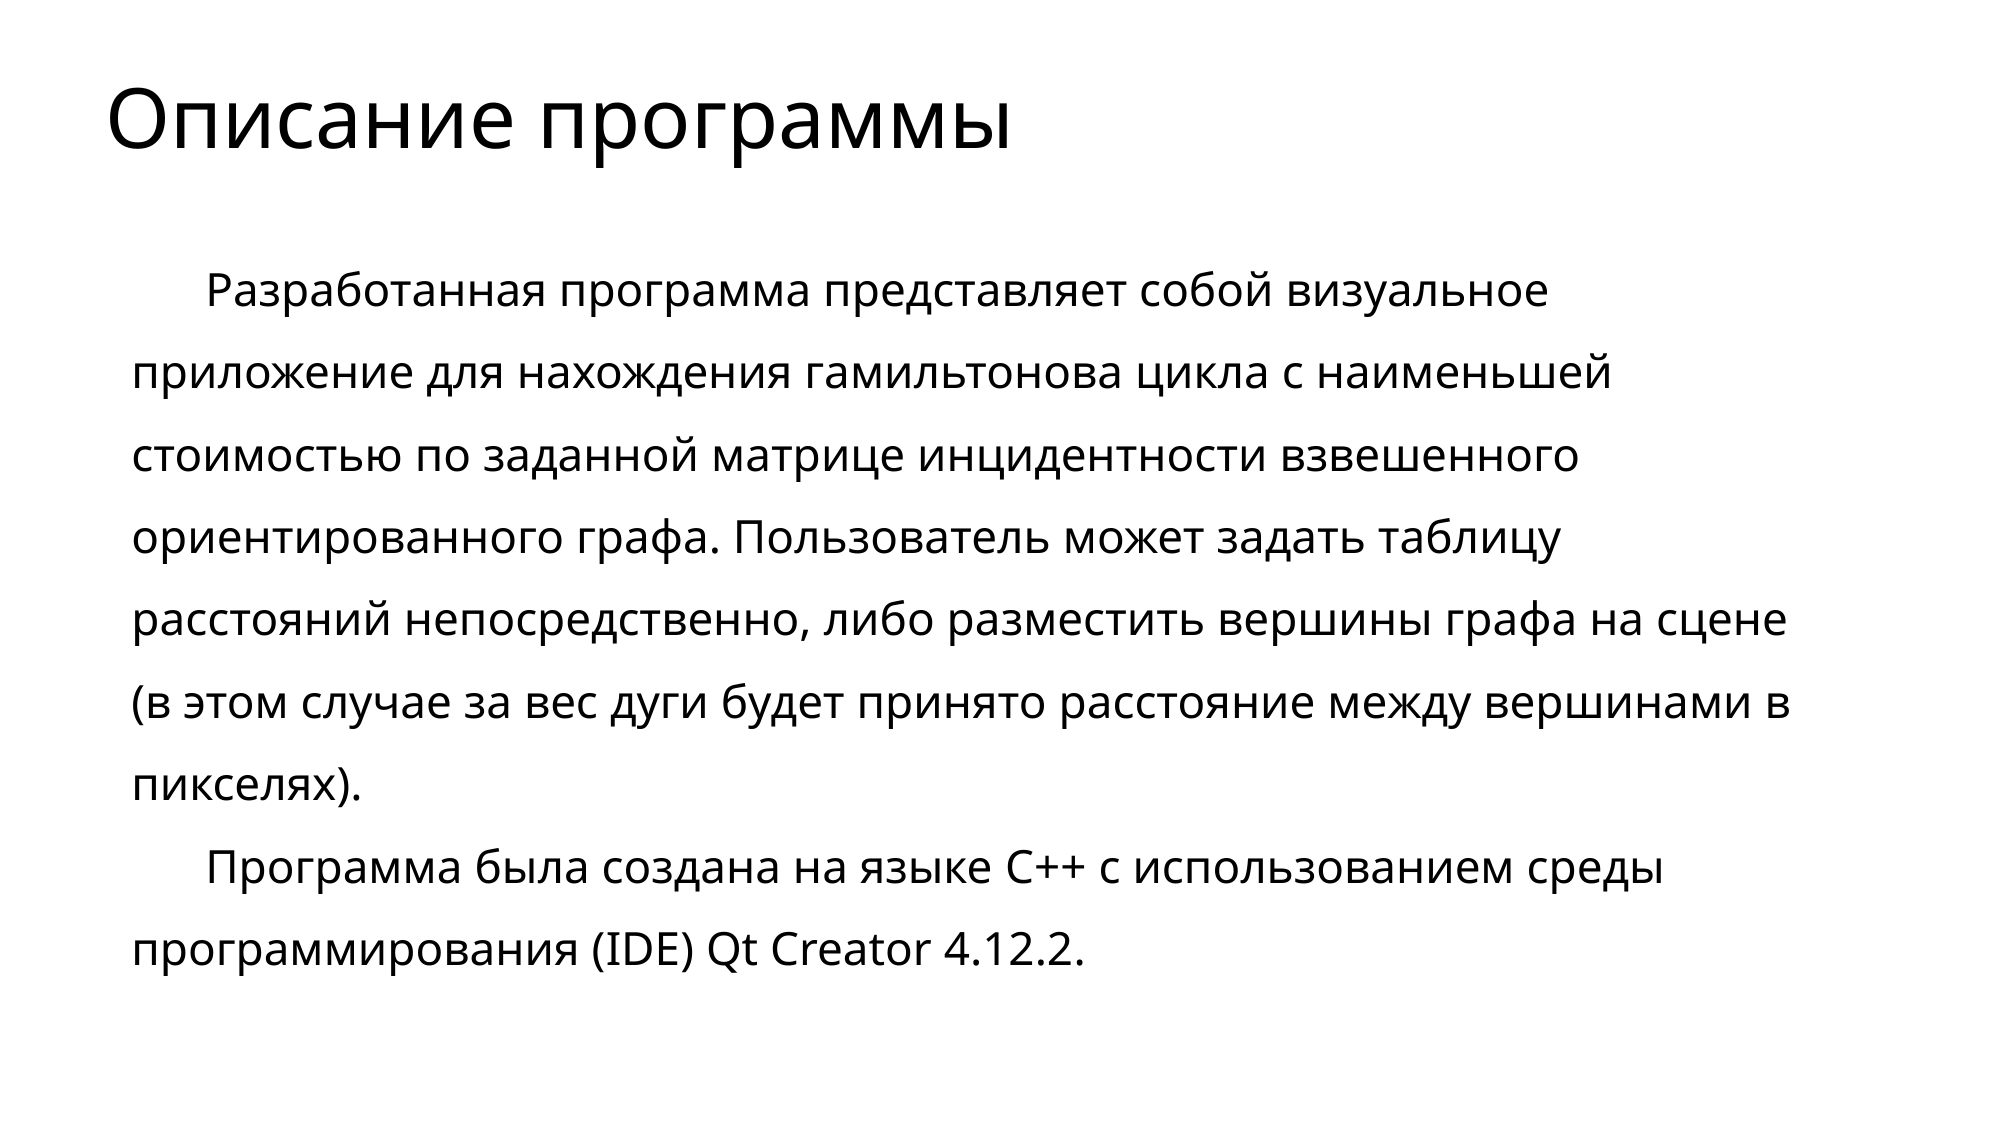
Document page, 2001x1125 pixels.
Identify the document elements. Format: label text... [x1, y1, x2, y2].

text_box Разработанная программа представляет собой визуальное приложение для нахождения гамильтонова цикла с наименьшей стоимостью по заданной матрице инцидентности взвешенного ориентированного графа. Пользователь может задать таблицу расстояний непосредственно, либо разместить вершины графа на сцене (в этом случае за вес дуги будет принято расстояние между вершинами в пикселях). Программа была создана на языке C++ с использованием среды программирования (IDE) Qt Creator 4.12.2. [116, 225, 1816, 983]
text_box Описание программы [90, 57, 1626, 173]
